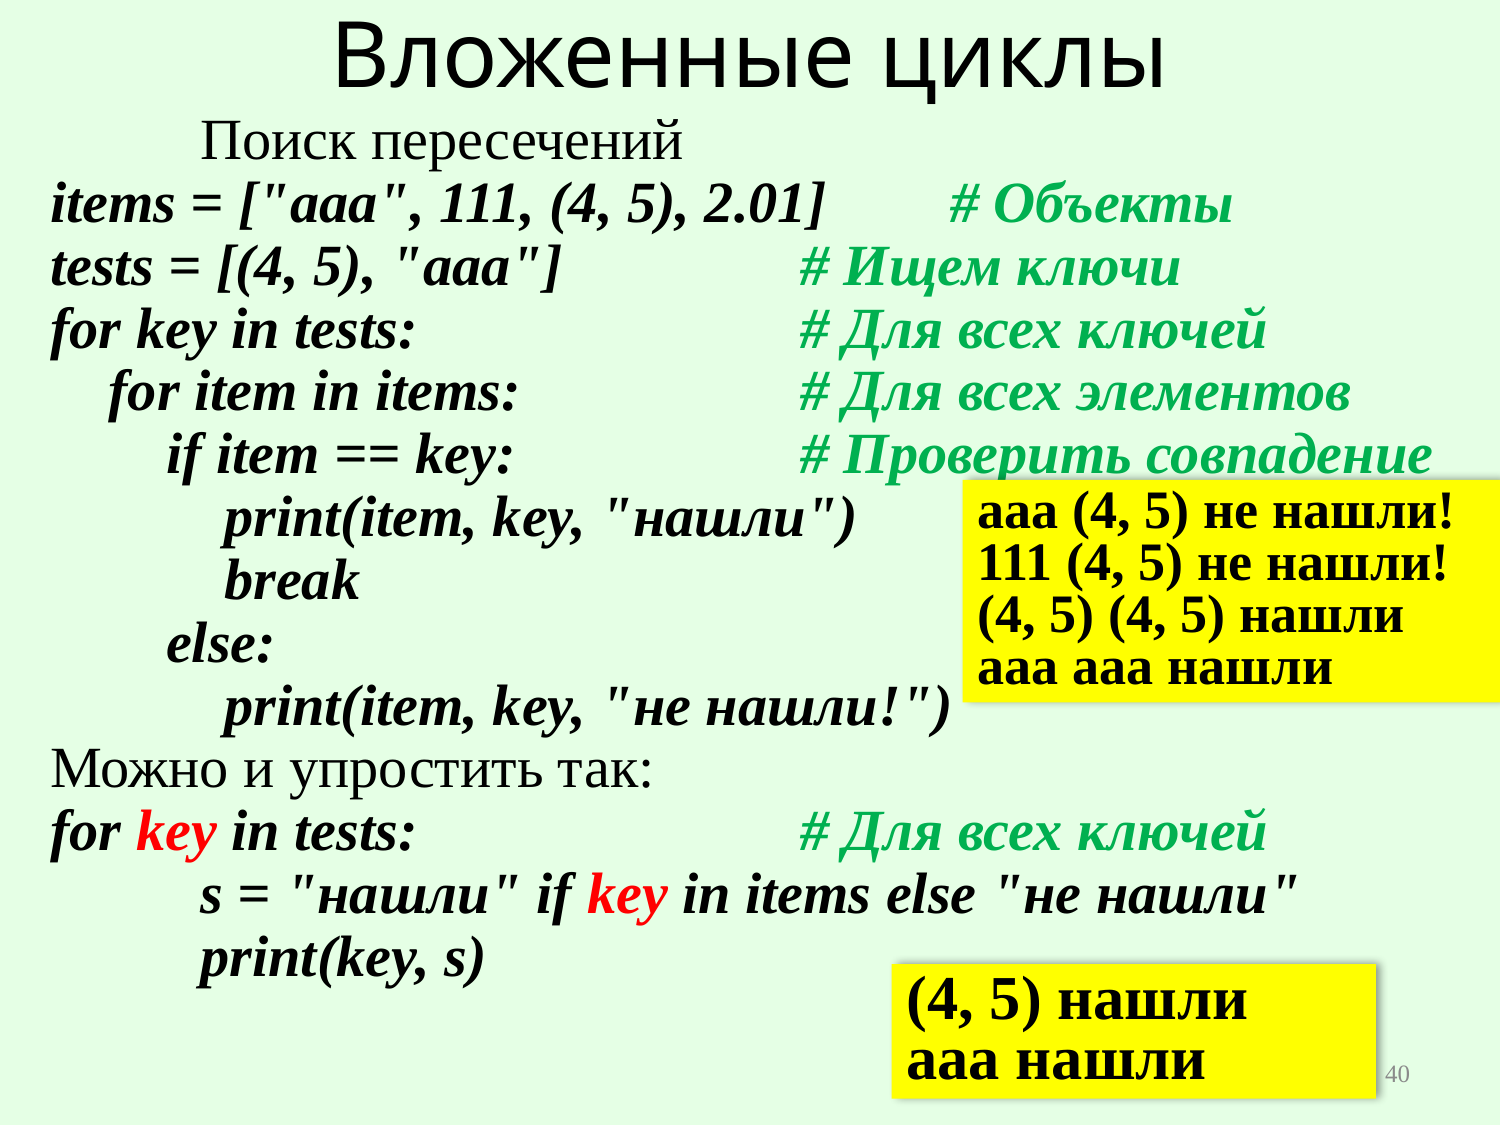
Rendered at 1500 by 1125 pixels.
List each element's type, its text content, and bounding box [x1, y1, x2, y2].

text_box (4, 5) нашли aaa нашли [891, 964, 1376, 1099]
text_box aaa (4, 5) не нашли! 111 (4, 5) не нашли! (4, 5) (4, 5) нашли aaa aaa нашли [962, 479, 1500, 703]
slide_number 40 [1383, 1042, 1425, 1103]
title Вложенные циклы [17, 0, 1483, 102]
list Поиск пересечений items = ["aaa", 111, (4, 5), 2.01] # Объекты tests = [(4, 5), "aaa"] # Ищем ключи for key in tests: # Для всех ключей for item in items: # Для всех элементов if item == key: # Проверить совпадение print(item, key, "нашли") break else: print(item, key, "не нашли!") Можно и упростить так: for key in tests: # Для всех ключей s = "нашли" if key in items else "не нашли" print(key, s) [35, 101, 1500, 1106]
